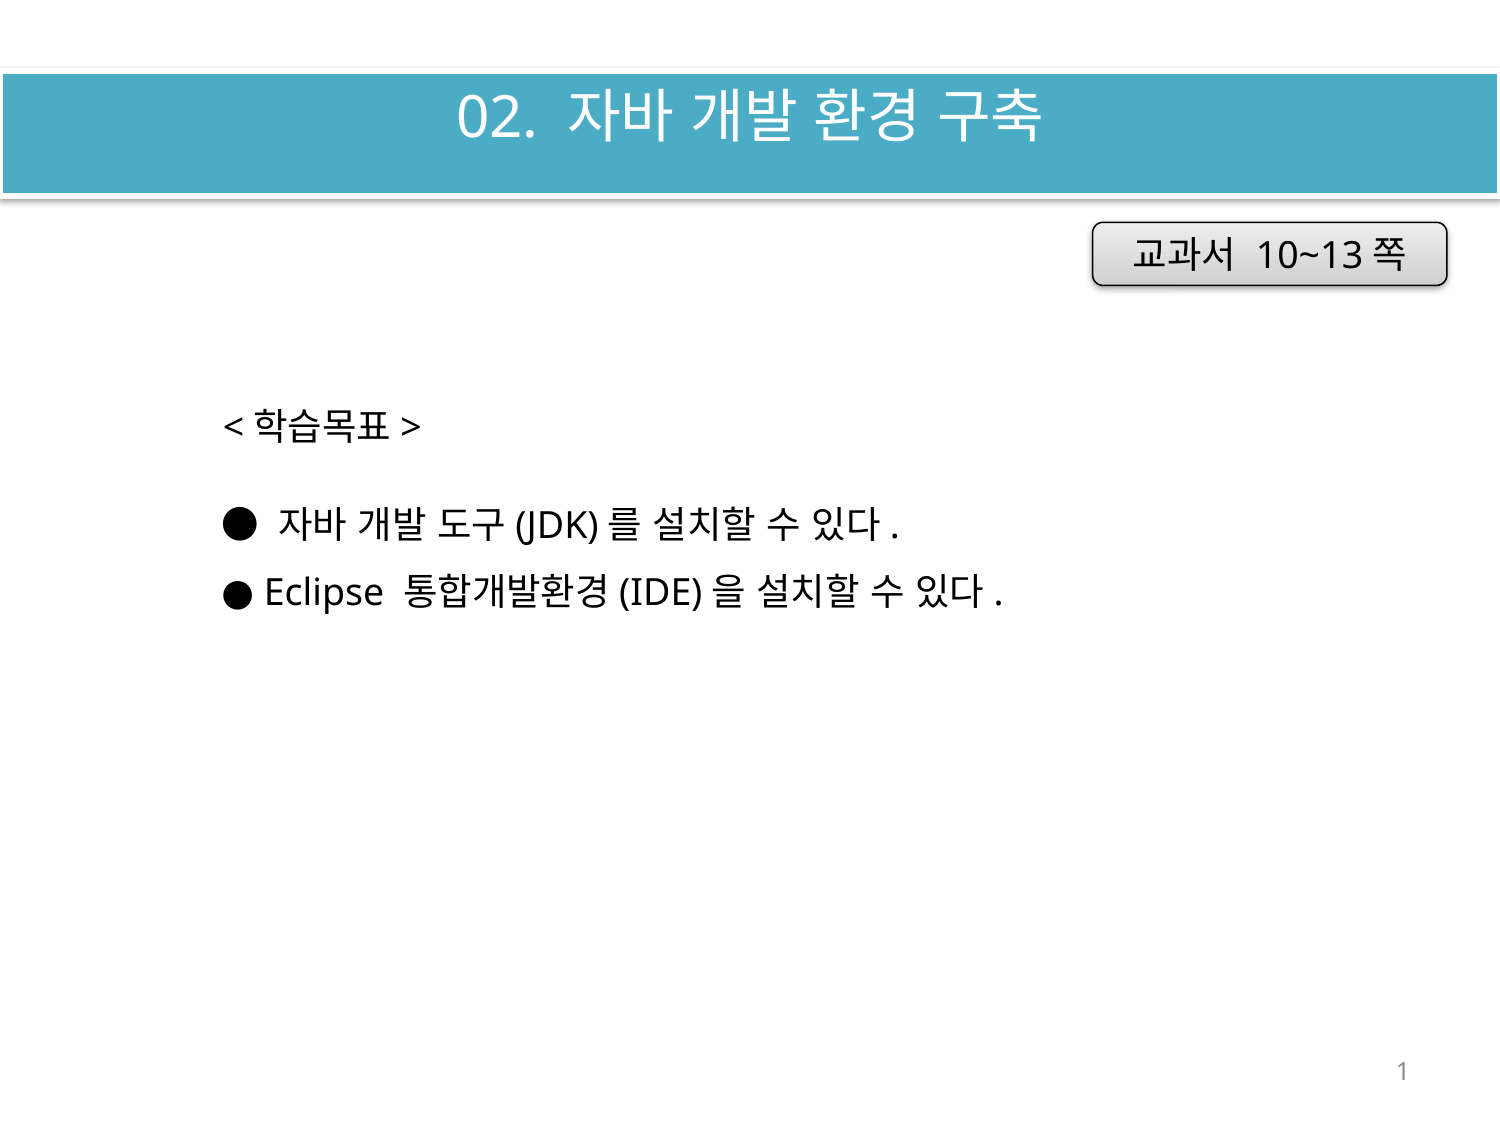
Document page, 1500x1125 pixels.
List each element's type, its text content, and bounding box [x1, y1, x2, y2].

text_box ● 자바 개발 도구(JDK)를 설치할 수 있다. ● Eclipse 통합개발환경(IDE)을 설치할 수 있다. [206, 470, 1282, 621]
text_box 02. 자바 개발 환경 구축 [0, 68, 1500, 199]
text_box 교과서 10~13쪽 [1091, 221, 1448, 287]
slide_number 1 [1074, 1042, 1425, 1103]
text_box <학습목표> [208, 373, 1354, 456]
